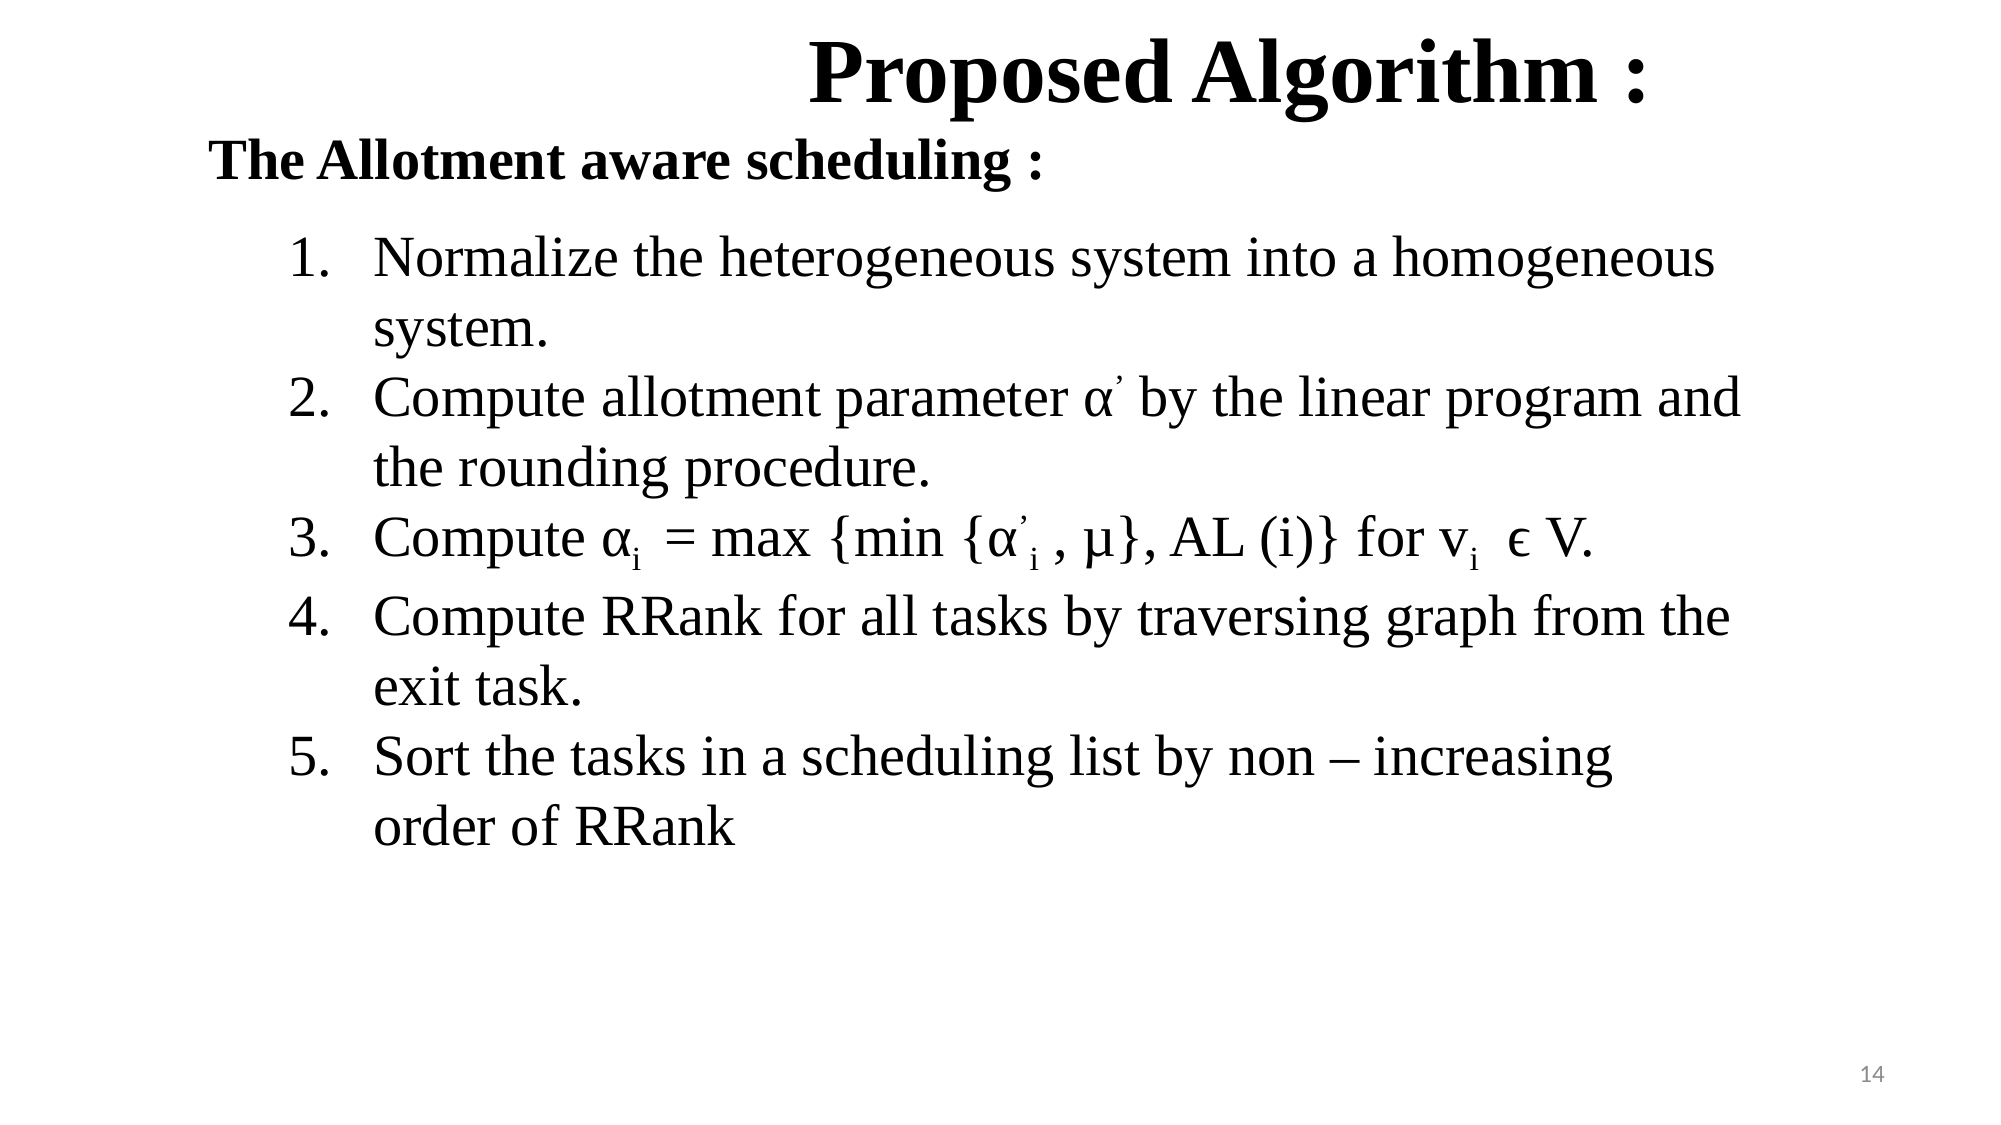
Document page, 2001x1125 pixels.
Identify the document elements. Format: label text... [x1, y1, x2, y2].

slide_number 14 [1433, 1042, 1900, 1103]
text_box Proposed Algorithm : The Allotment aware scheduling : [193, 3, 1762, 199]
text_box Normalize the heterogeneous system into a homogeneous system. Compute allotment parameter α’ by the linear program and the rounding procedure. Compute αi = max {min {α’i , µ}, AL (i)} for vi ϵ V. Compute RRank for all tasks by traversing graph from the exit task. Sort the tasks in a scheduling list by non – increasing order of RRank [274, 210, 1762, 865]
